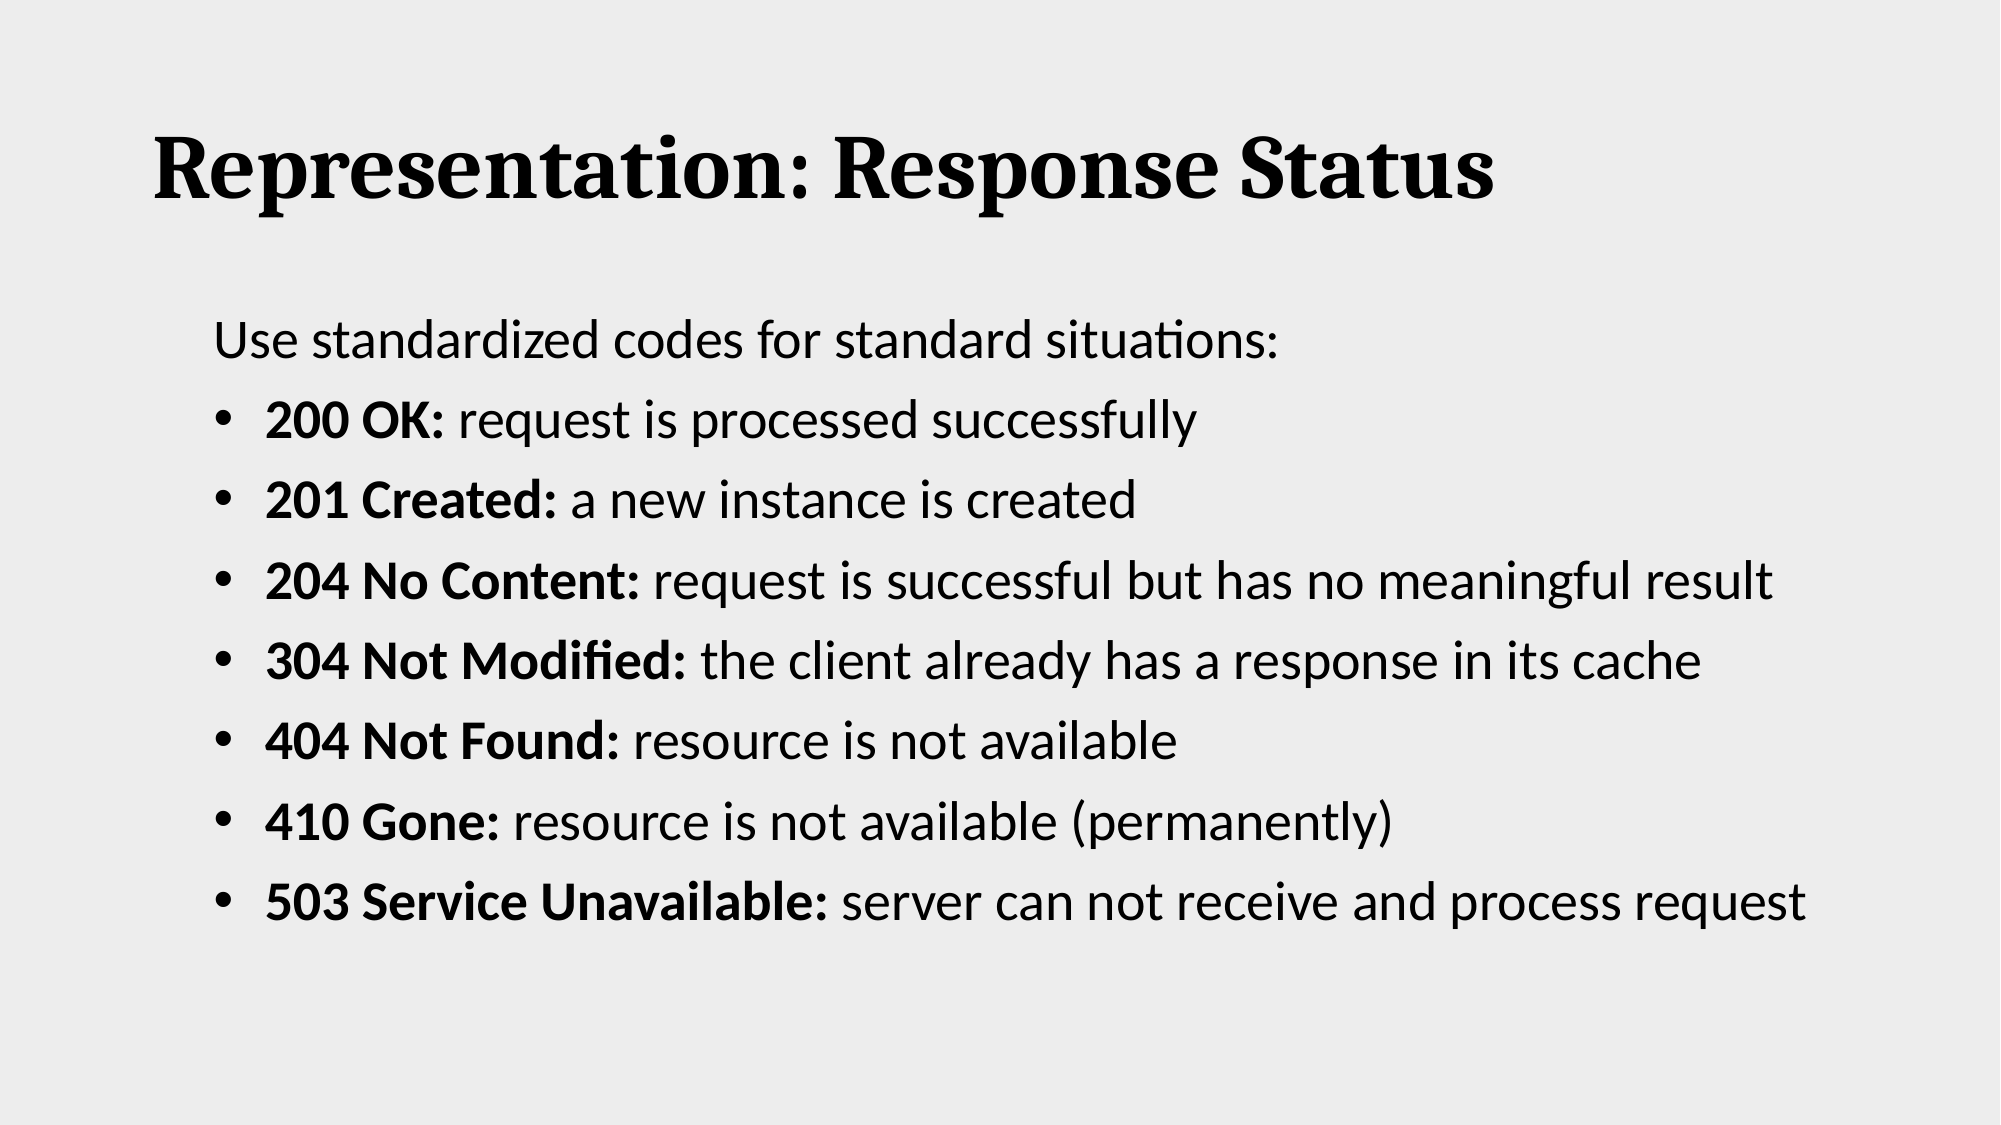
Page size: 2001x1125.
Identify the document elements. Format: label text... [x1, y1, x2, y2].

list Use standardized codes for standard situations: 200 OK: request is processed successfully 201 Created: a new instance is created 204 No Content: request is successful but has no meaningful result 304 Not Modified: the client already has a response in its cache 404 Not Found: resource is not available 410 Gone: resource is not available (permanently) 503 Service Unavailable: server can not receive and process request [198, 302, 1830, 963]
title Representation: Response Status [137, 59, 1863, 278]
